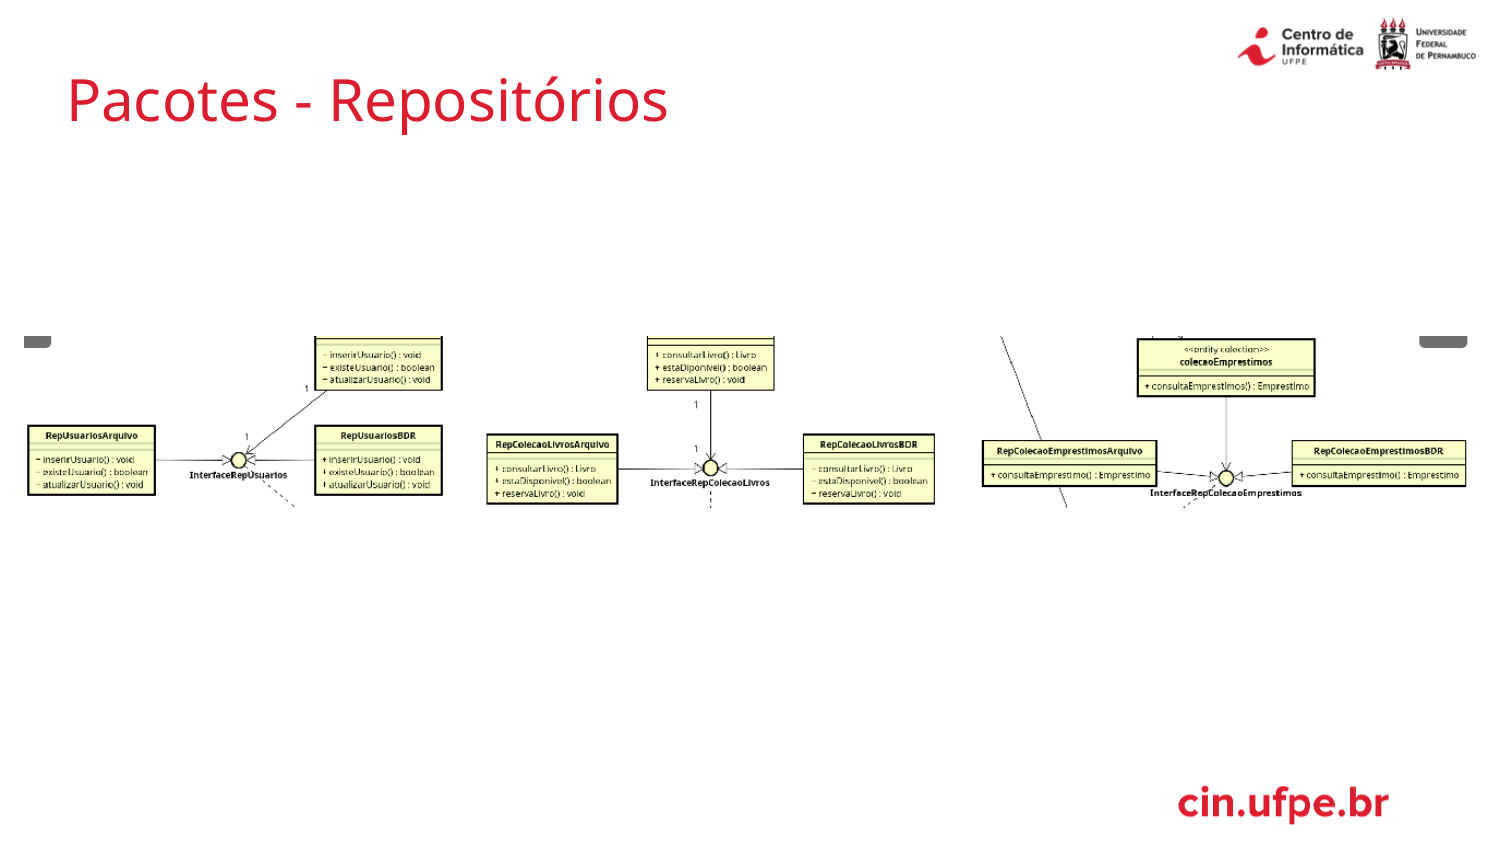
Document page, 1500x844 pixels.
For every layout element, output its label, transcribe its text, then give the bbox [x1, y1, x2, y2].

picture [1177, 780, 1390, 825]
picture [24, 335, 1476, 508]
title Pacotes - Repositórios [51, 30, 1449, 167]
picture [1222, 8, 1491, 88]
